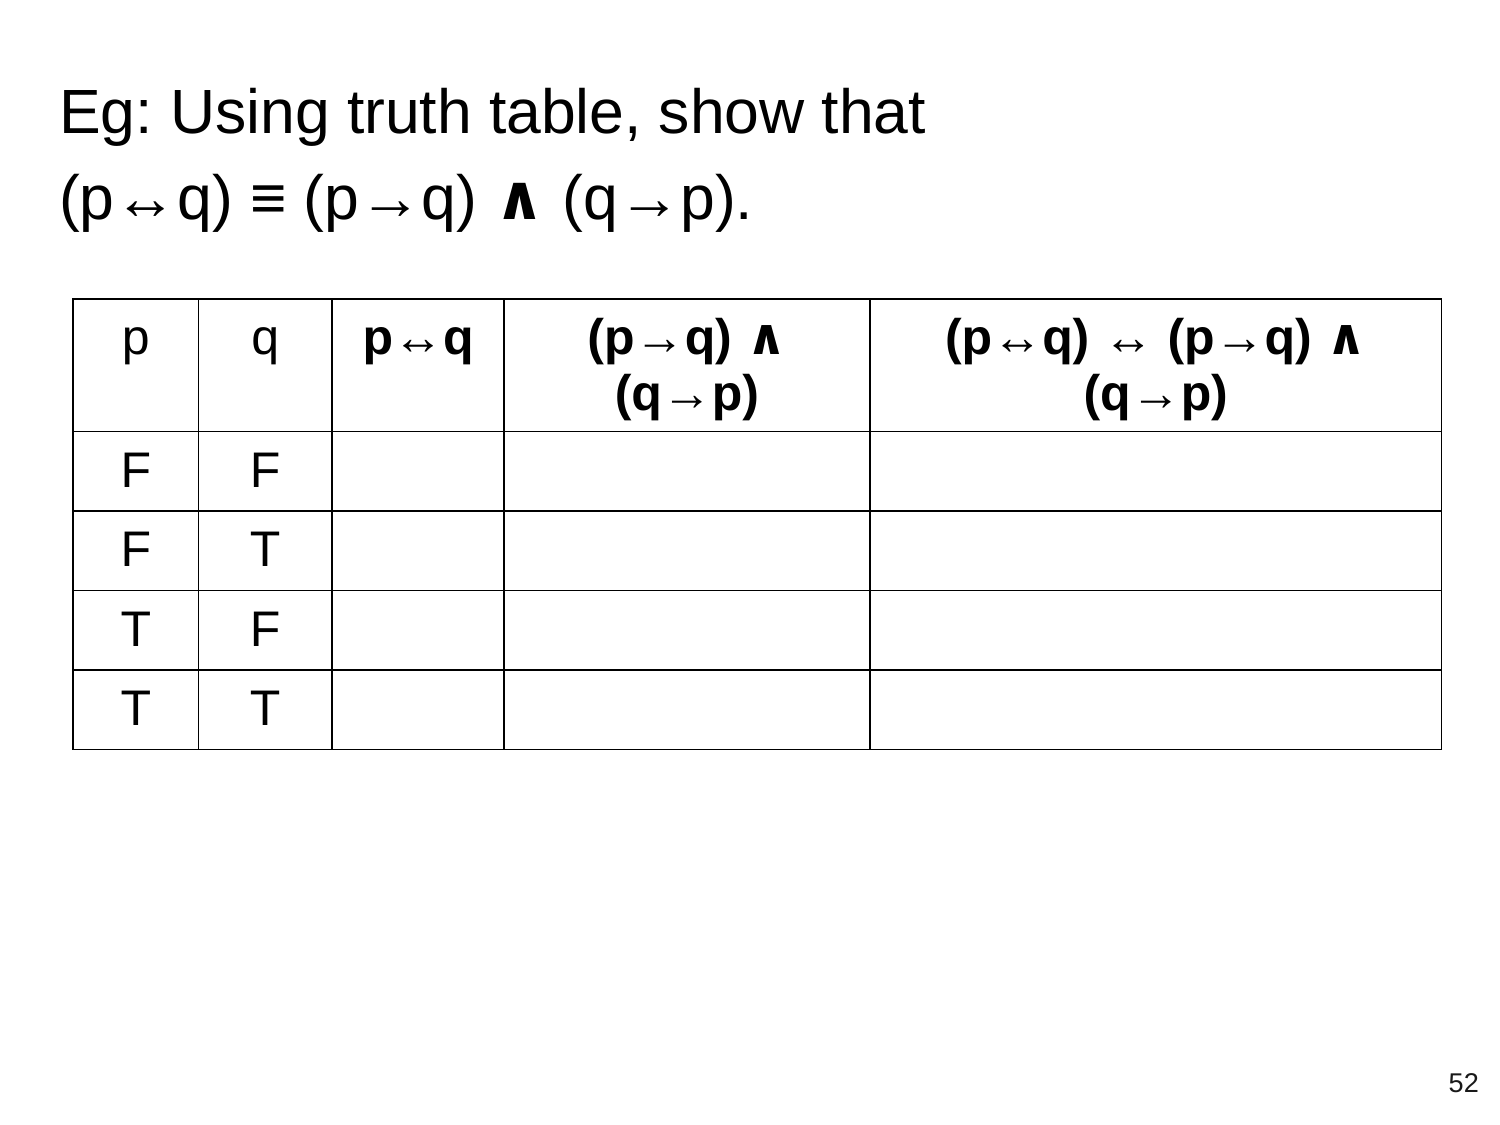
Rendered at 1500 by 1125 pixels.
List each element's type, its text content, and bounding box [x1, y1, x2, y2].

slide_number ‹#› [1403, 1038, 1494, 1125]
table_header (p→q) ∧ (q→p) [505, 300, 869, 431]
table_header q [199, 300, 331, 431]
table_cell [871, 432, 1441, 510]
table_cell F [74, 512, 198, 590]
table_cell [505, 591, 869, 669]
table_cell [505, 432, 869, 510]
table_cell T [199, 671, 331, 749]
table_cell T [199, 512, 331, 590]
table_cell T [74, 591, 198, 669]
table_cell F [199, 591, 331, 669]
table_cell [871, 671, 1441, 749]
table_cell [333, 432, 503, 510]
table_cell T [74, 671, 198, 749]
table_cell F [74, 432, 198, 510]
table_cell F [199, 432, 331, 510]
table_header (p↔q) ↔ (p→q) ∧ (q→p) [871, 300, 1441, 431]
table_header p↔q [333, 300, 503, 431]
table_cell [505, 512, 869, 590]
table_header p [74, 300, 198, 431]
table_cell [871, 512, 1441, 590]
text_box Eg: Using truth table, show that (p↔q) ≡ (p→q) ∧ (q→p). [44, 44, 1455, 1094]
table_cell [333, 591, 503, 669]
table_cell [871, 591, 1441, 669]
table_cell [333, 512, 503, 590]
table_cell [333, 671, 503, 749]
table_cell [505, 671, 869, 749]
